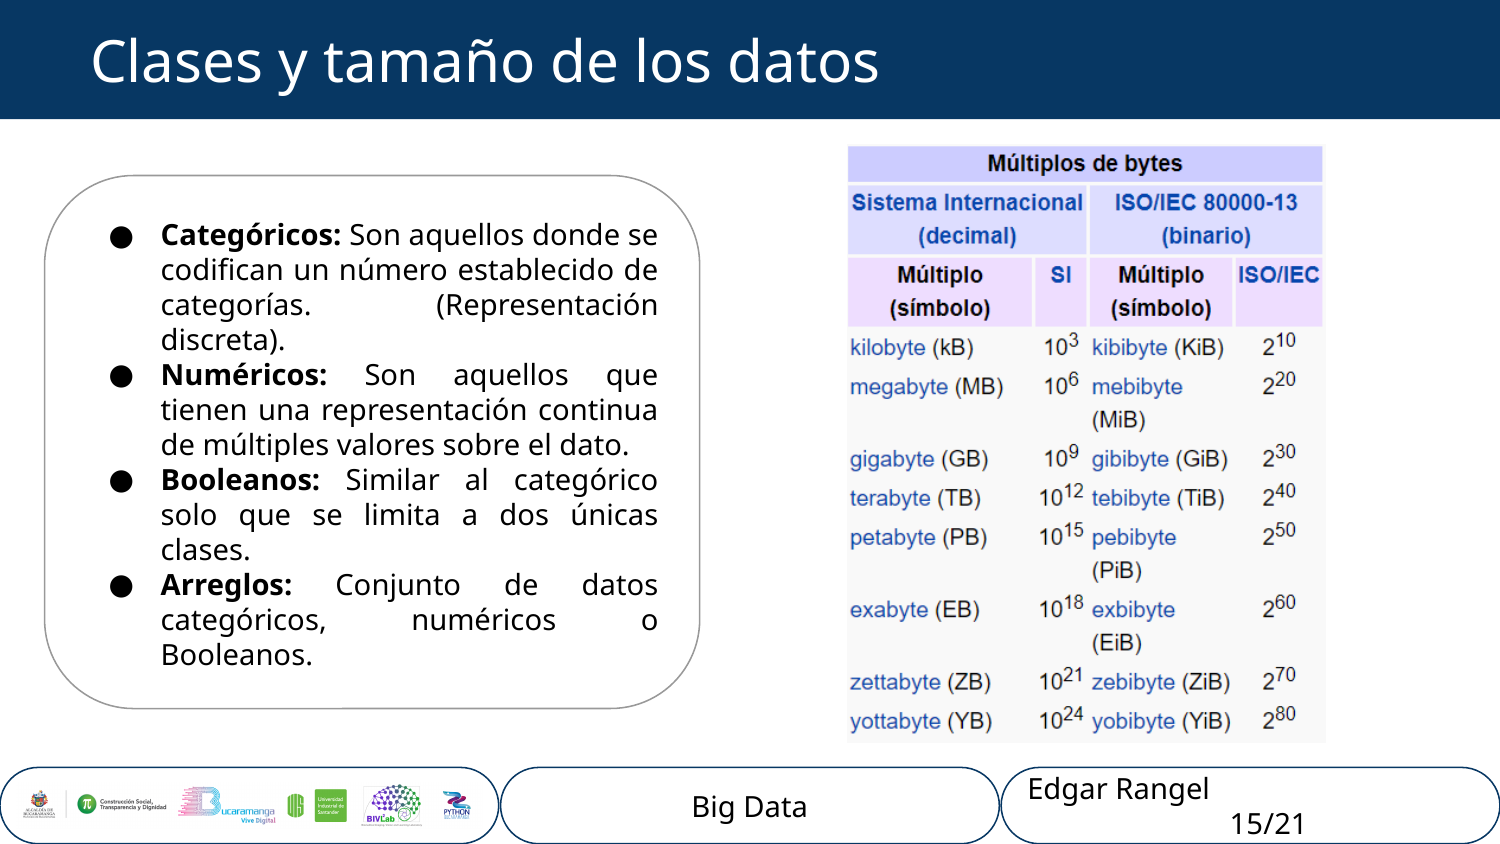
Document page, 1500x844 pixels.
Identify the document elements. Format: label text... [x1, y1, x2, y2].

title Clases y tamaño de los datos [0, 0, 1500, 120]
text_box [0, 767, 499, 834]
text_box [16, 837, 483, 844]
text_box Categóricos: Son aquellos donde se codifican un número establecido de categorías. (Representación discreta). Numéricos: Son aquellos que tienen una representación continua de múltiples valores sobre el dato. Booleanos: Similar al categórico solo que se limita a dos únicas clases. Arreglos: Conjunto de datos categóricos, numéricos o Booleanos. [44, 175, 700, 709]
picture [15, 782, 483, 829]
text_box Edgar Rangel 15/21 [1001, 767, 1500, 844]
text_box Big Data [500, 767, 1000, 844]
picture [846, 144, 1326, 743]
